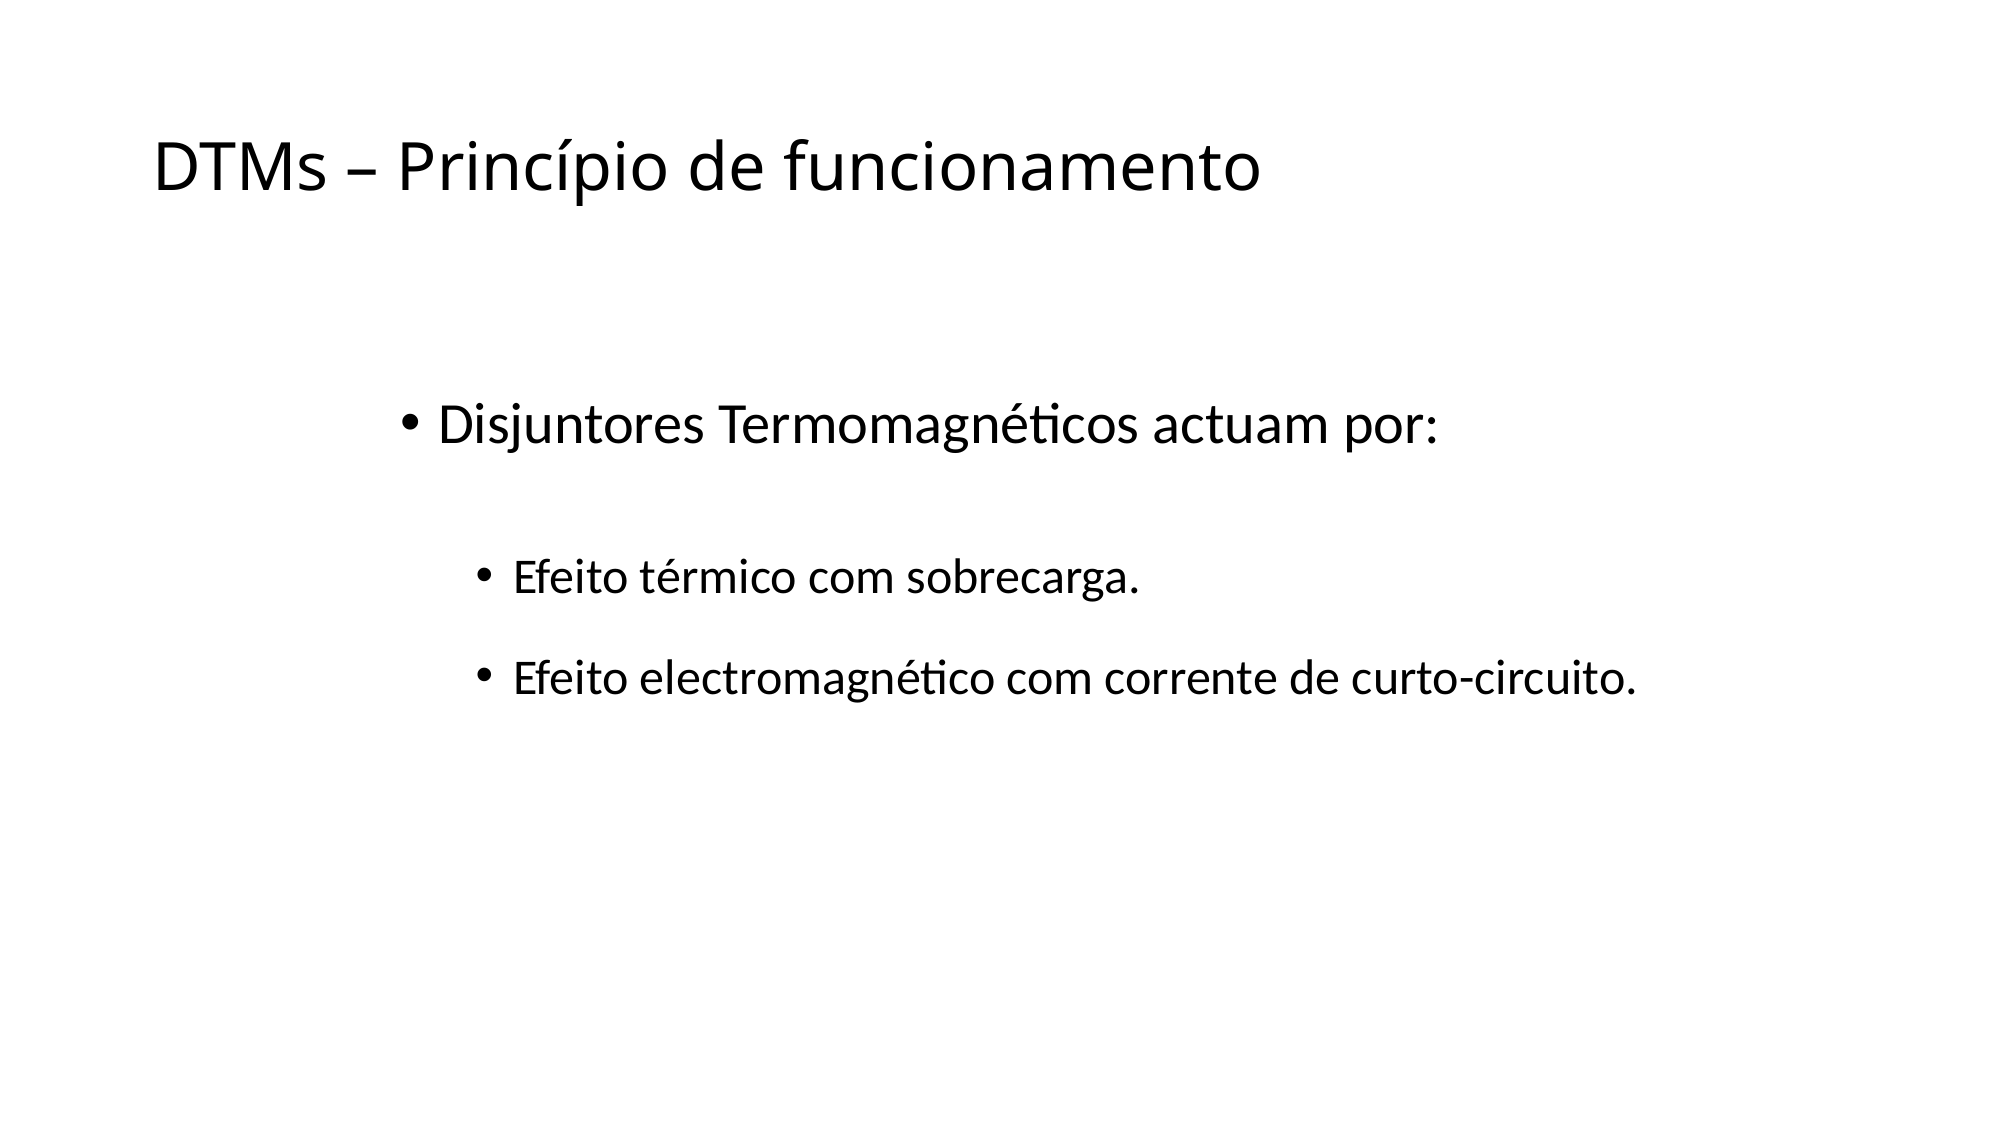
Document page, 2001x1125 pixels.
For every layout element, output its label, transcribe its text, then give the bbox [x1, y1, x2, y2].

list Disjuntores Termomagnéticos actuam por: Efeito térmico com sobrecarga. Efeito electromagnético com corrente de curto-circuito. [385, 385, 1696, 997]
title DTMs – Princípio de funcionamento [137, 59, 1863, 278]
